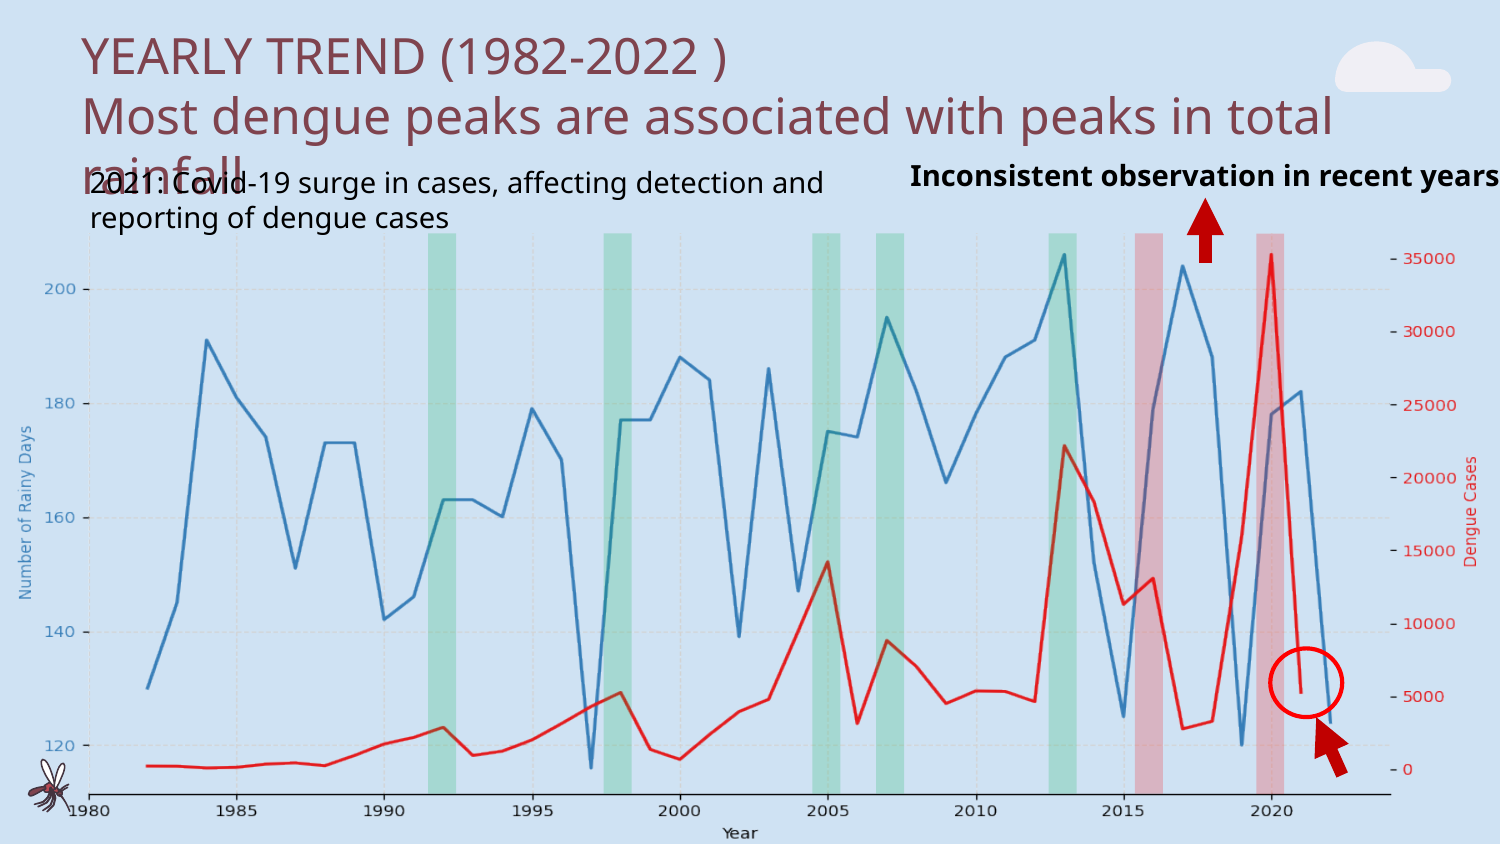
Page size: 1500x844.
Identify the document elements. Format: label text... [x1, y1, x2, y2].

text_box 2021: Covid-19 surge in cases, affecting detection and reporting of dengue cases [75, 156, 956, 231]
picture [0, 233, 1500, 844]
text_box YEARLY TREND (1982-2022 ) Most dengue peaks are associated with peaks in total rainfall [66, 9, 1425, 147]
text_box Inconsistent observation in recent years [895, 150, 1500, 200]
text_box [1316, 716, 1343, 776]
